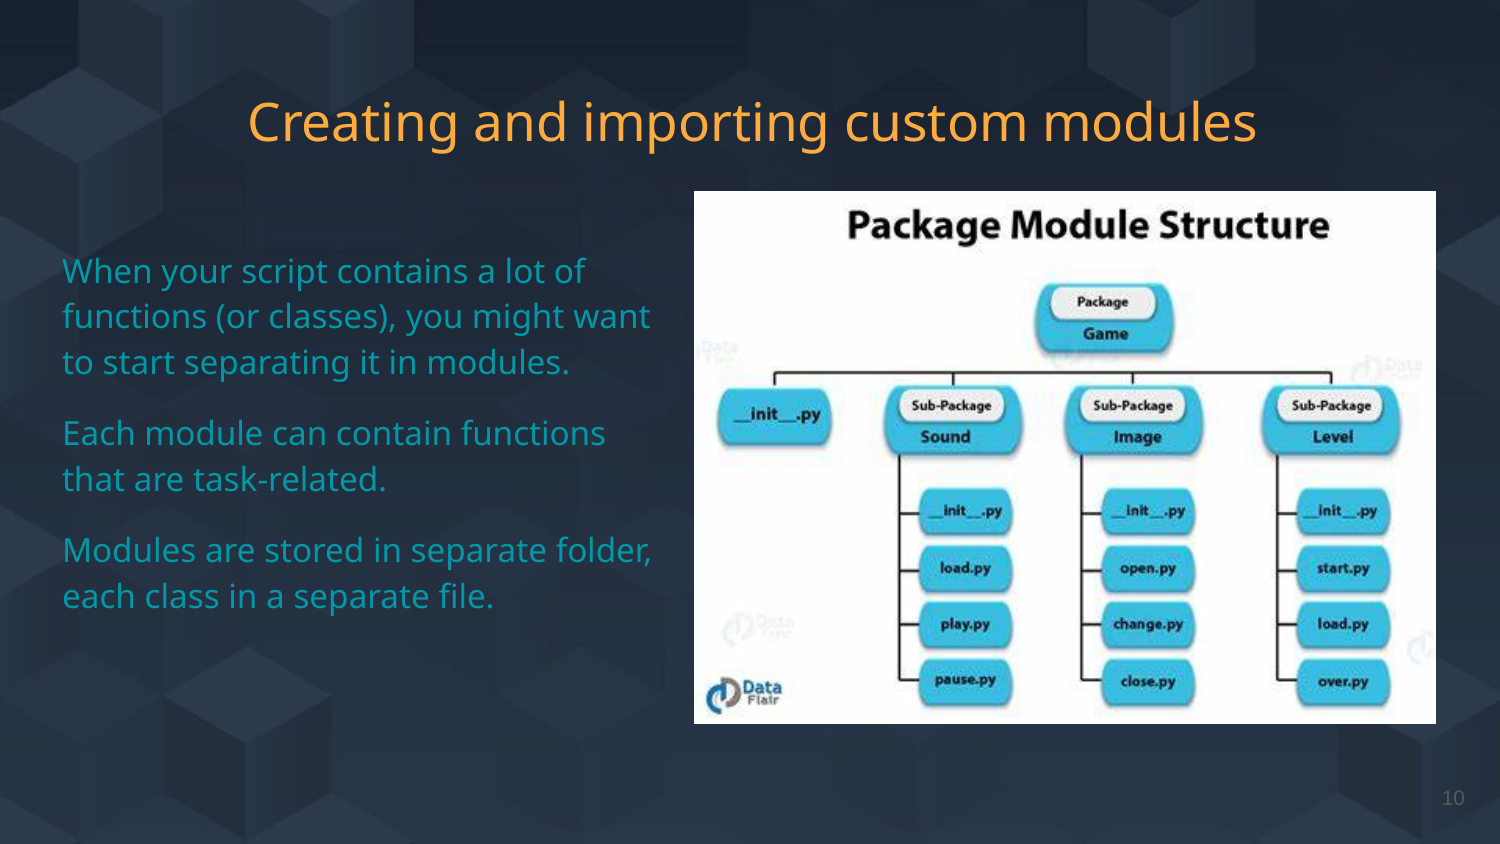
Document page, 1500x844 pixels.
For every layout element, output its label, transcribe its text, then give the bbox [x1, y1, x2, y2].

list When your script contains a lot of functions (or classes), you might want to start separating it in modules. Each module can contain functions that are task-related. Modules are stored in separate folder, each class in a separate file. [47, 228, 670, 765]
slide_number ‹#› [1389, 764, 1480, 830]
picture [0, 0, 1500, 844]
title Creating and importing custom modules [47, 72, 1459, 167]
